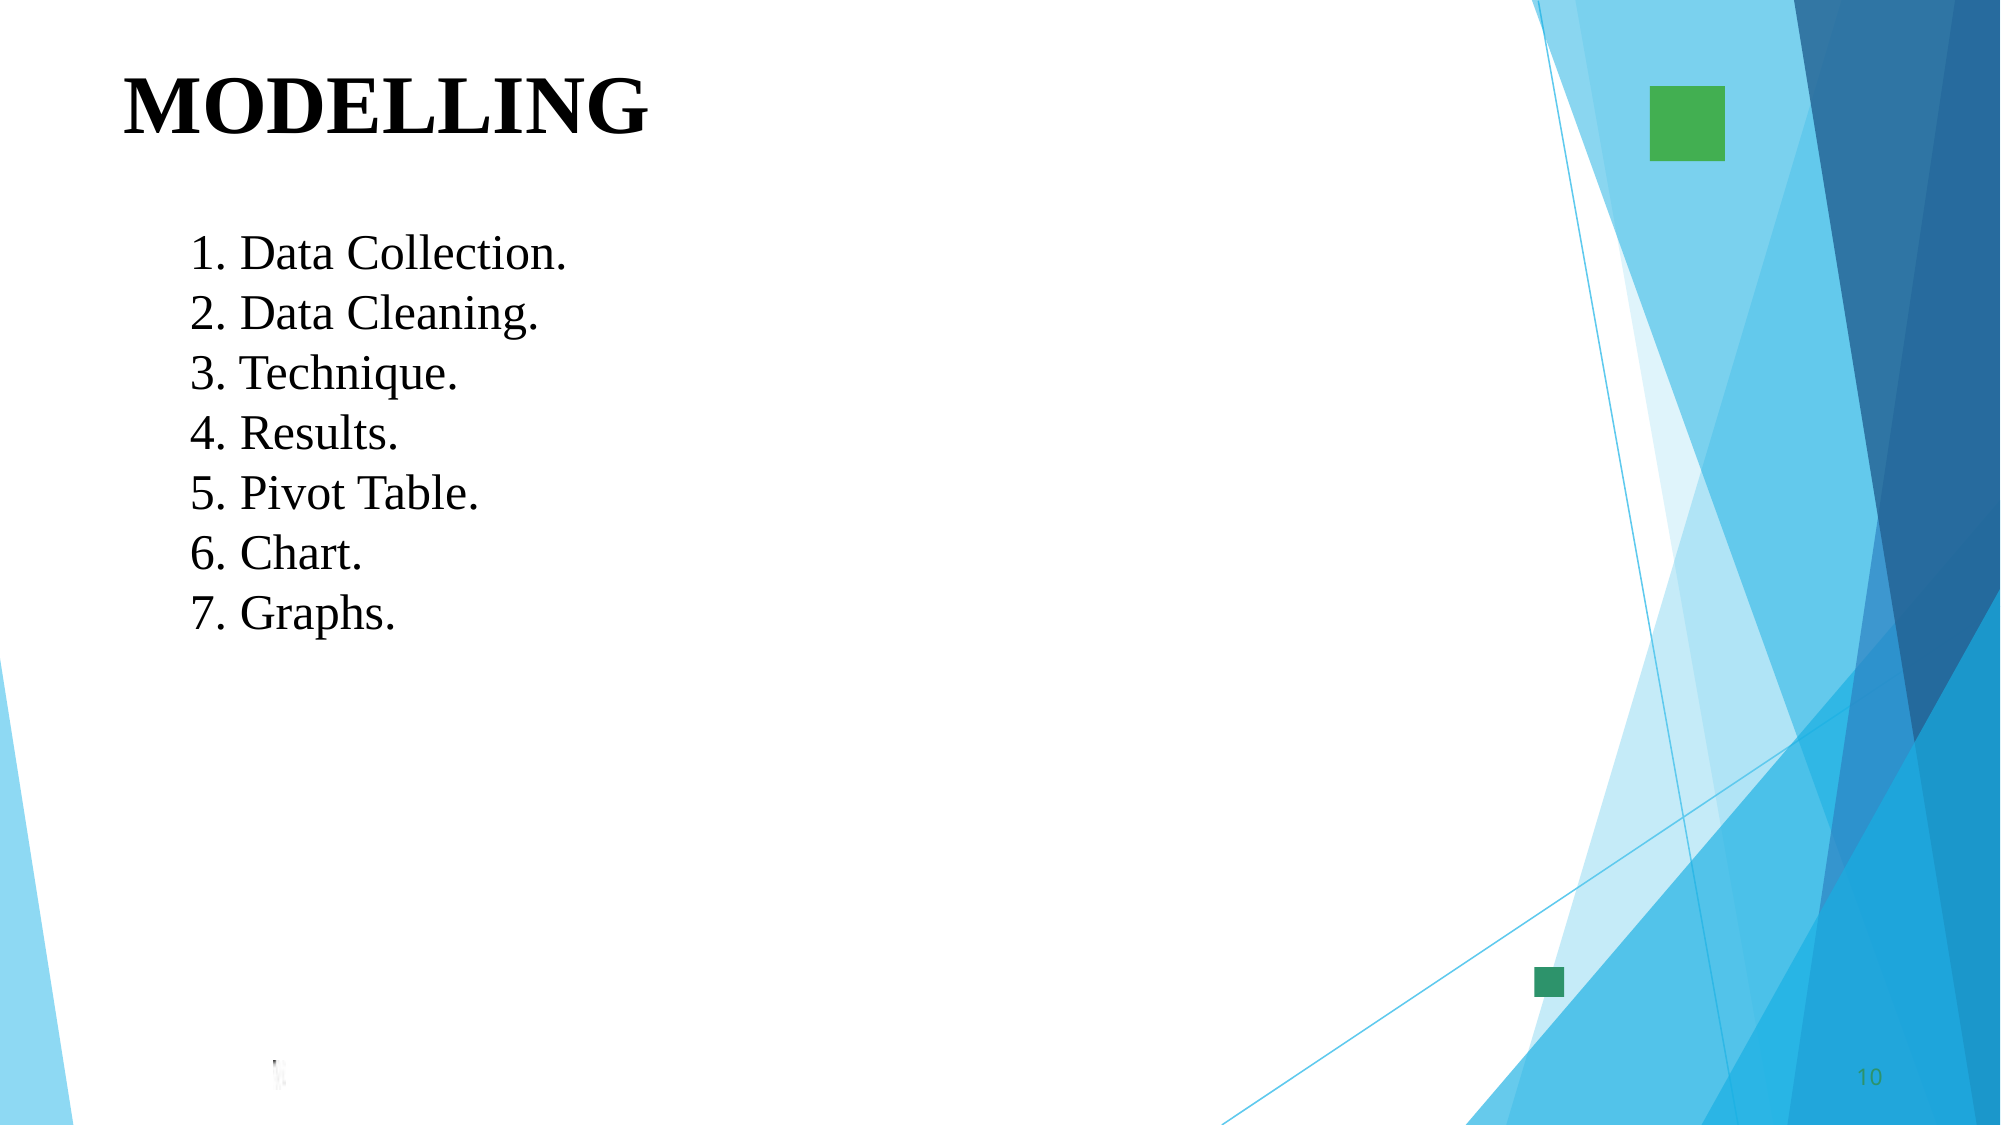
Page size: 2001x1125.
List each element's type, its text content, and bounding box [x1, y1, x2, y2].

text_box [1534, 967, 1565, 997]
text_box [1649, 86, 1725, 162]
text_box 10 [1849, 1061, 1888, 1095]
text_box MODELLING [121, 47, 664, 150]
text_box 1. Data Collection. 2. Data Cleaning. 3. Technique. 4. Results. 5. Pivot Table. 6. Chart. 7. Graphs. [174, 212, 1464, 828]
picture [273, 1060, 287, 1091]
